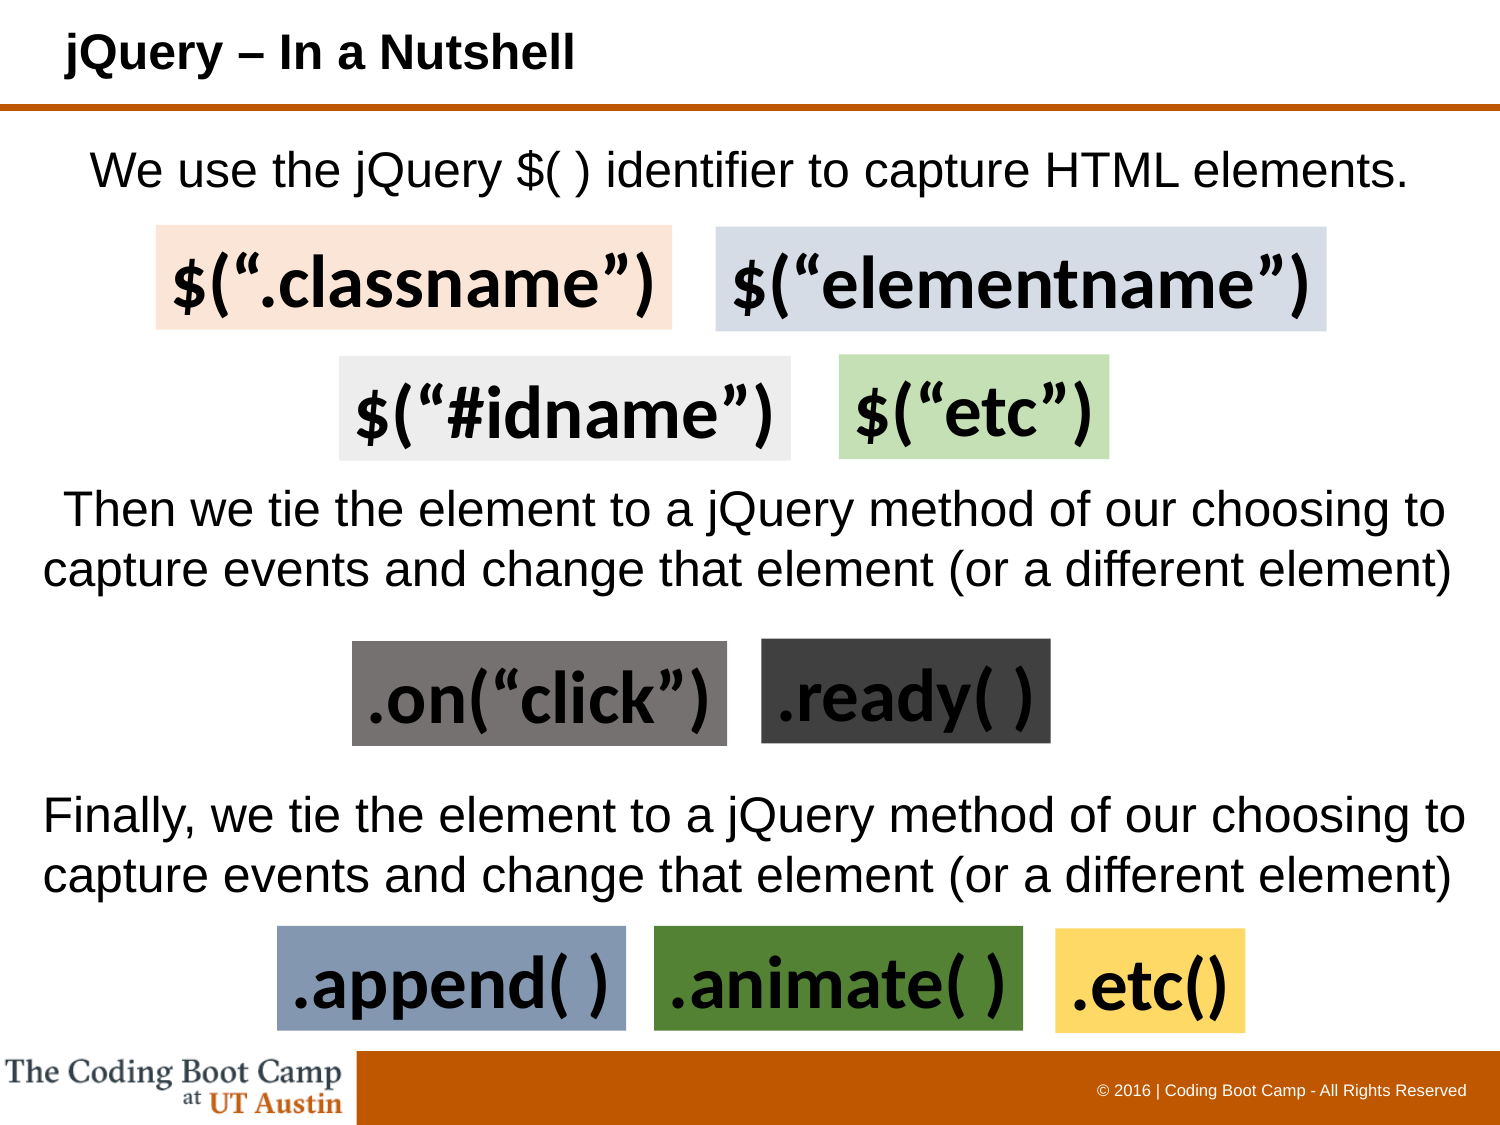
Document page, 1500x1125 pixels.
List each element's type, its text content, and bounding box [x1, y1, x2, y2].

text_box $(“elementname”) [715, 226, 1327, 332]
text_box $(“etc”) [838, 354, 1110, 460]
text_box $(“.classname”) [155, 224, 673, 330]
text_box .animate( ) [654, 925, 1024, 1031]
text_box Then we tie the element to a jQuery method of our choosing to capture events and change that element (or a different element) [5, 468, 1500, 604]
text_box .etc() [1055, 928, 1246, 1034]
text_box $(“#idname”) [339, 355, 791, 461]
text_box Finally, we tie the element to a jQuery method of our choosing to capture events and change that element (or a different element) [5, 775, 1500, 910]
text_box We use the jQuery $( ) identifier to capture HTML elements. [0, 129, 1500, 205]
title jQuery – In a Nutshell [50, 0, 948, 108]
picture [0, 1050, 357, 1125]
text_box .ready( ) [761, 638, 1051, 744]
text_box .on(“click”) [352, 641, 728, 746]
text_box .append( ) [277, 925, 627, 1031]
